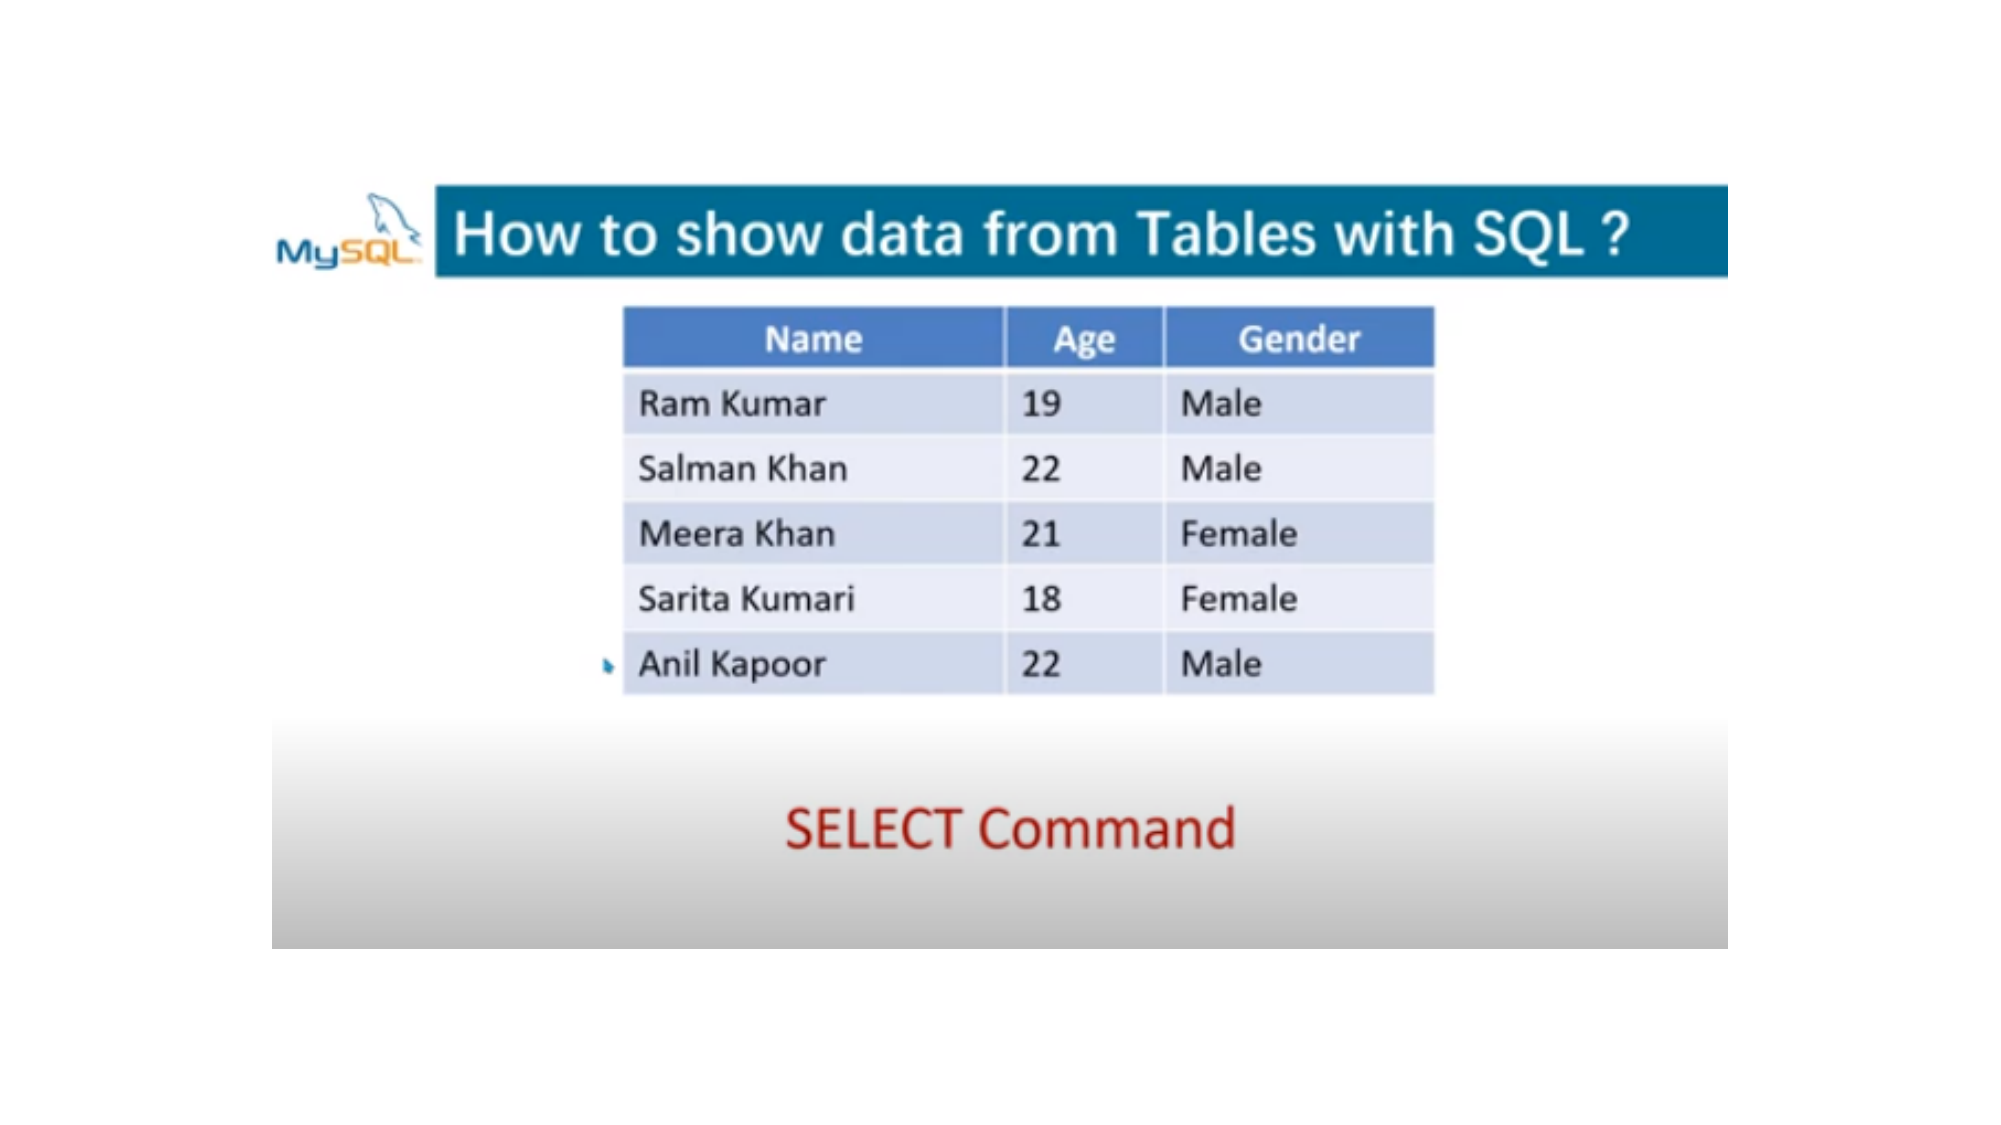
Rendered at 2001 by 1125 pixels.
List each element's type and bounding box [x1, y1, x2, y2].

picture [841, 209, 963, 257]
picture [1333, 209, 1455, 257]
picture [1474, 209, 1553, 268]
picture [272, 176, 1728, 949]
picture [1258, 220, 1317, 257]
picture [677, 220, 703, 257]
picture [1135, 209, 1172, 257]
picture [706, 209, 823, 257]
picture [1558, 209, 1586, 257]
picture [1066, 220, 1118, 257]
picture [499, 220, 582, 257]
picture [1172, 220, 1202, 257]
picture [1243, 209, 1255, 257]
picture [1602, 209, 1630, 257]
picture [1206, 209, 1240, 257]
picture [599, 215, 658, 257]
picture [982, 209, 1063, 257]
picture [455, 209, 494, 257]
